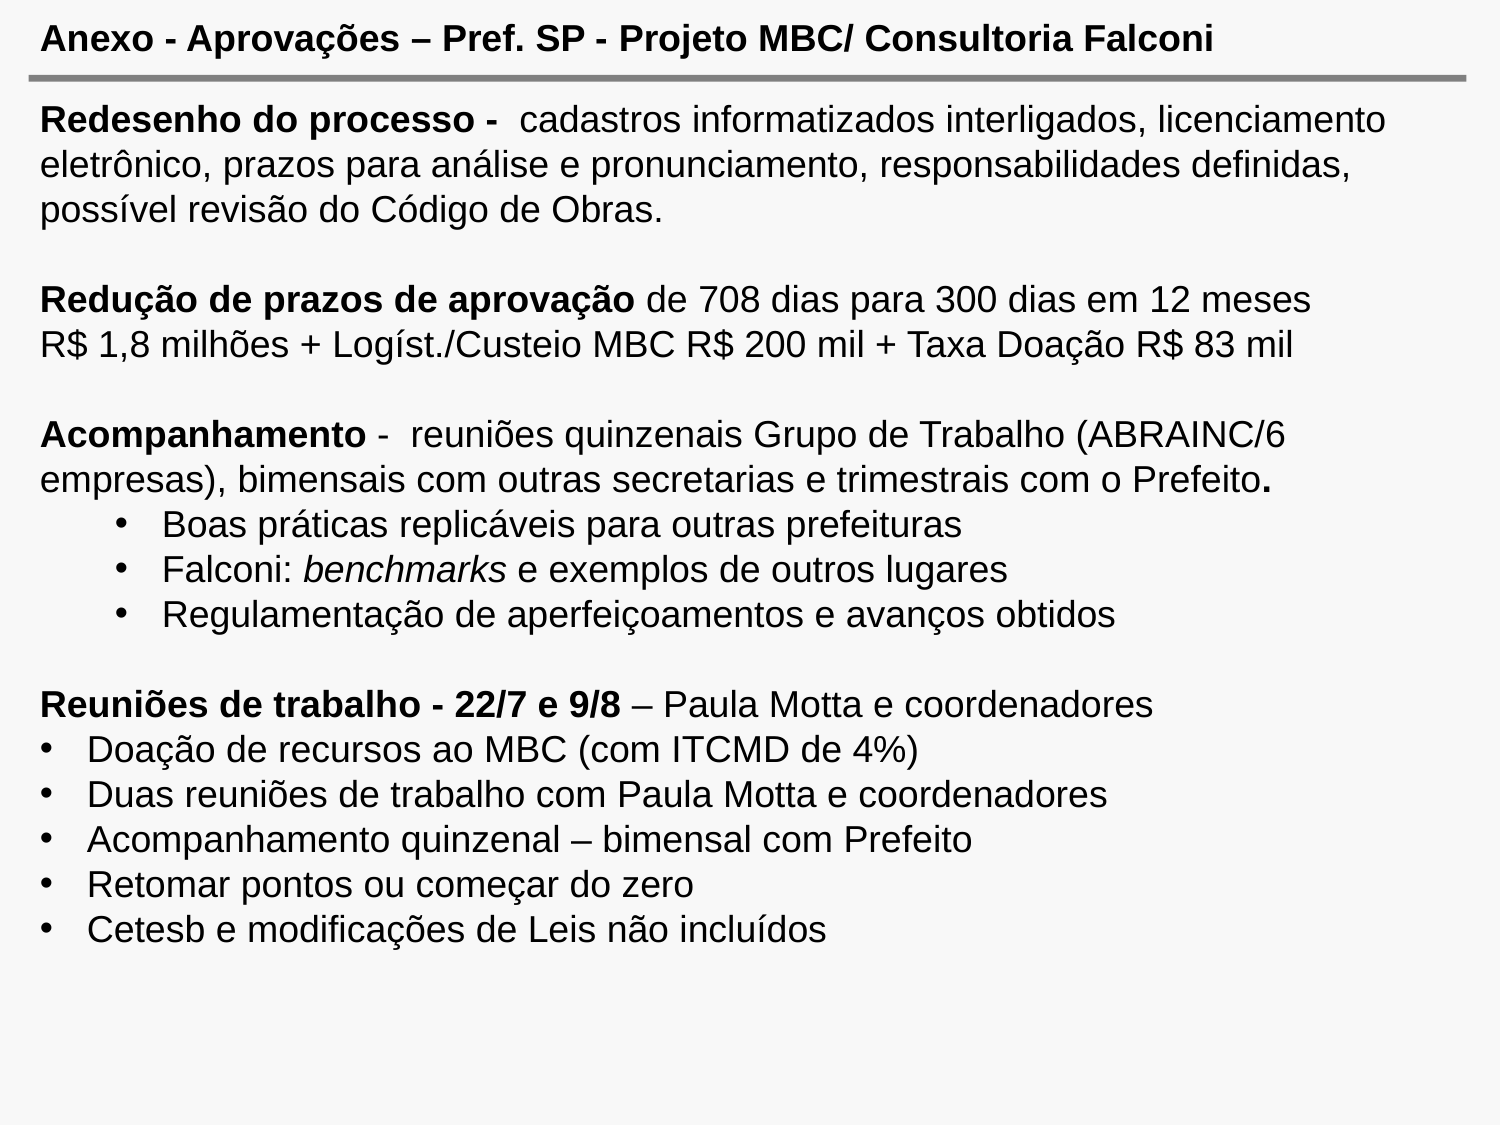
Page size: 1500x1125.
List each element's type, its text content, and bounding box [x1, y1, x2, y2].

title Anexo - Aprovações – Pref. SP - Projeto MBC/ Consultoria Falconi [39, 18, 1445, 66]
text_box Redesenho do processo - cadastros informatizados interligados, licenciamento eletrônico, prazos para análise e pronunciamento, responsabilidades definidas, possível revisão do Código de Obras. Redução de prazos de aprovação de 708 dias para 300 dias em 12 meses R$ 1,8 milhões + Logíst./Custeio MBC R$ 200 mil + Taxa Doação R$ 83 mil Acompanhamento - reuniões quinzenais Grupo de Trabalho (ABRAINC/6 empresas), bimensais com outras secretarias e trimestrais com o Prefeito. Boas práticas replicáveis para outras prefeituras Falconi: benchmarks e exemplos de outros lugares Regulamentação de aperfeiçoamentos e avanços obtidos Reuniões de trabalho - 22/7 e 9/8 – Paula Motta e coordenadores Doação de recursos ao MBC (com ITCMD de 4%) Duas reuniões de trabalho com Paula Motta e coordenadores Acompanhamento quinzenal – bimensal com Prefeito Retomar pontos ou começar do zero Cetesb e modificações de Leis não incluídos [29, 89, 1445, 956]
